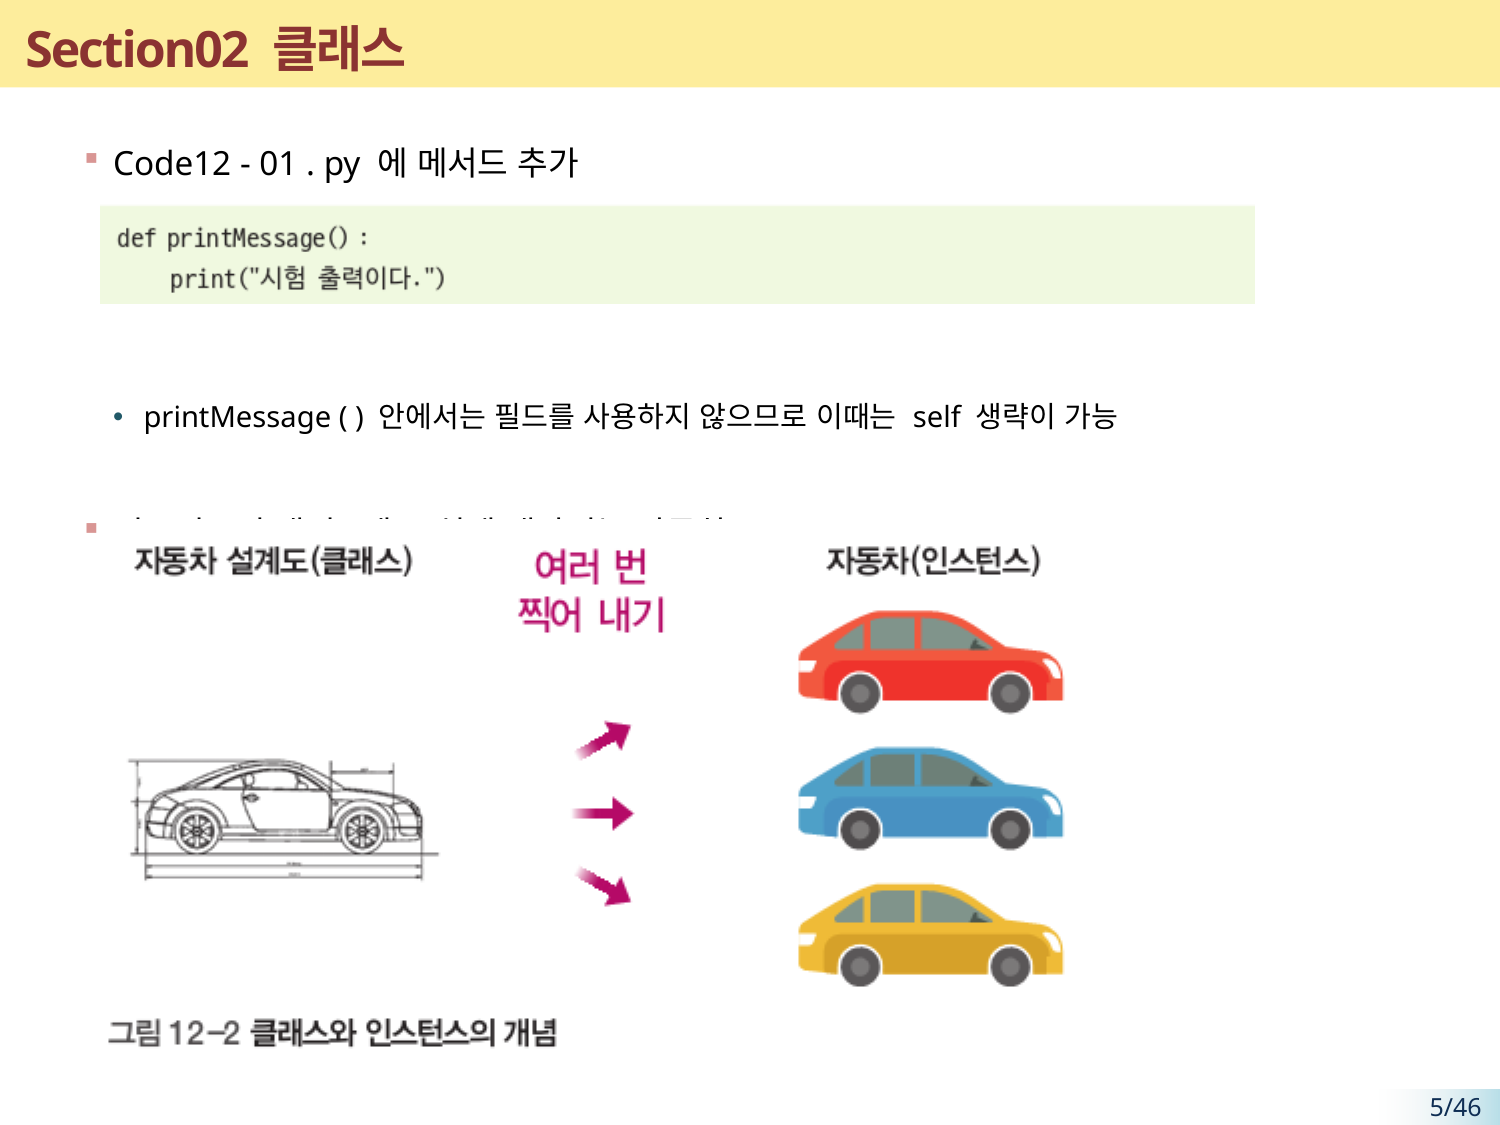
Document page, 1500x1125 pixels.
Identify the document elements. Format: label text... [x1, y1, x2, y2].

list Code12 - 01 . py 에 메서드 추가 printMessage ( ) 안에서는 필드를 사용하지 않으므로 이때는 self 생략이 가능 인스턴스의 생성(예 : 실제 생산되는 자동차) [10, 126, 1481, 1057]
picture [99, 519, 1082, 1058]
title Section02 클래스 [10, 8, 1288, 87]
picture [100, 200, 1256, 304]
